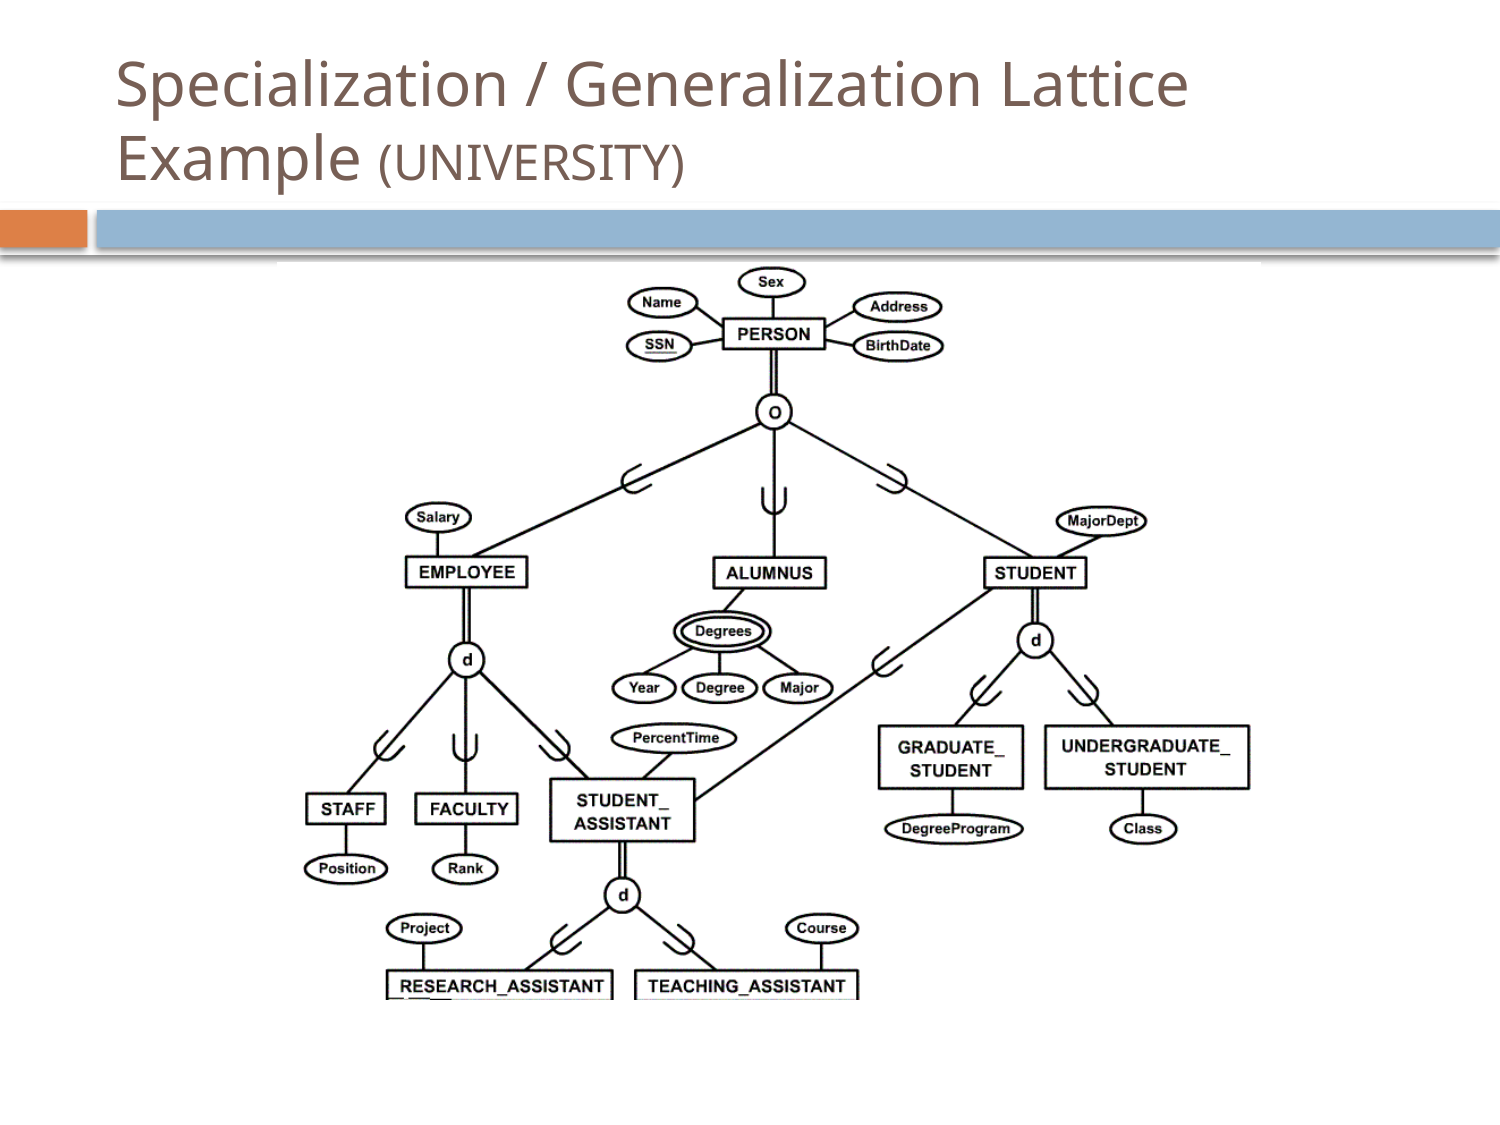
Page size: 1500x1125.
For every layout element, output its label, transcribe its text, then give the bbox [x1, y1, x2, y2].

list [277, 262, 1262, 1001]
title Specialization / Generalization Lattice Example (UNIVERSITY) [100, 37, 1438, 200]
